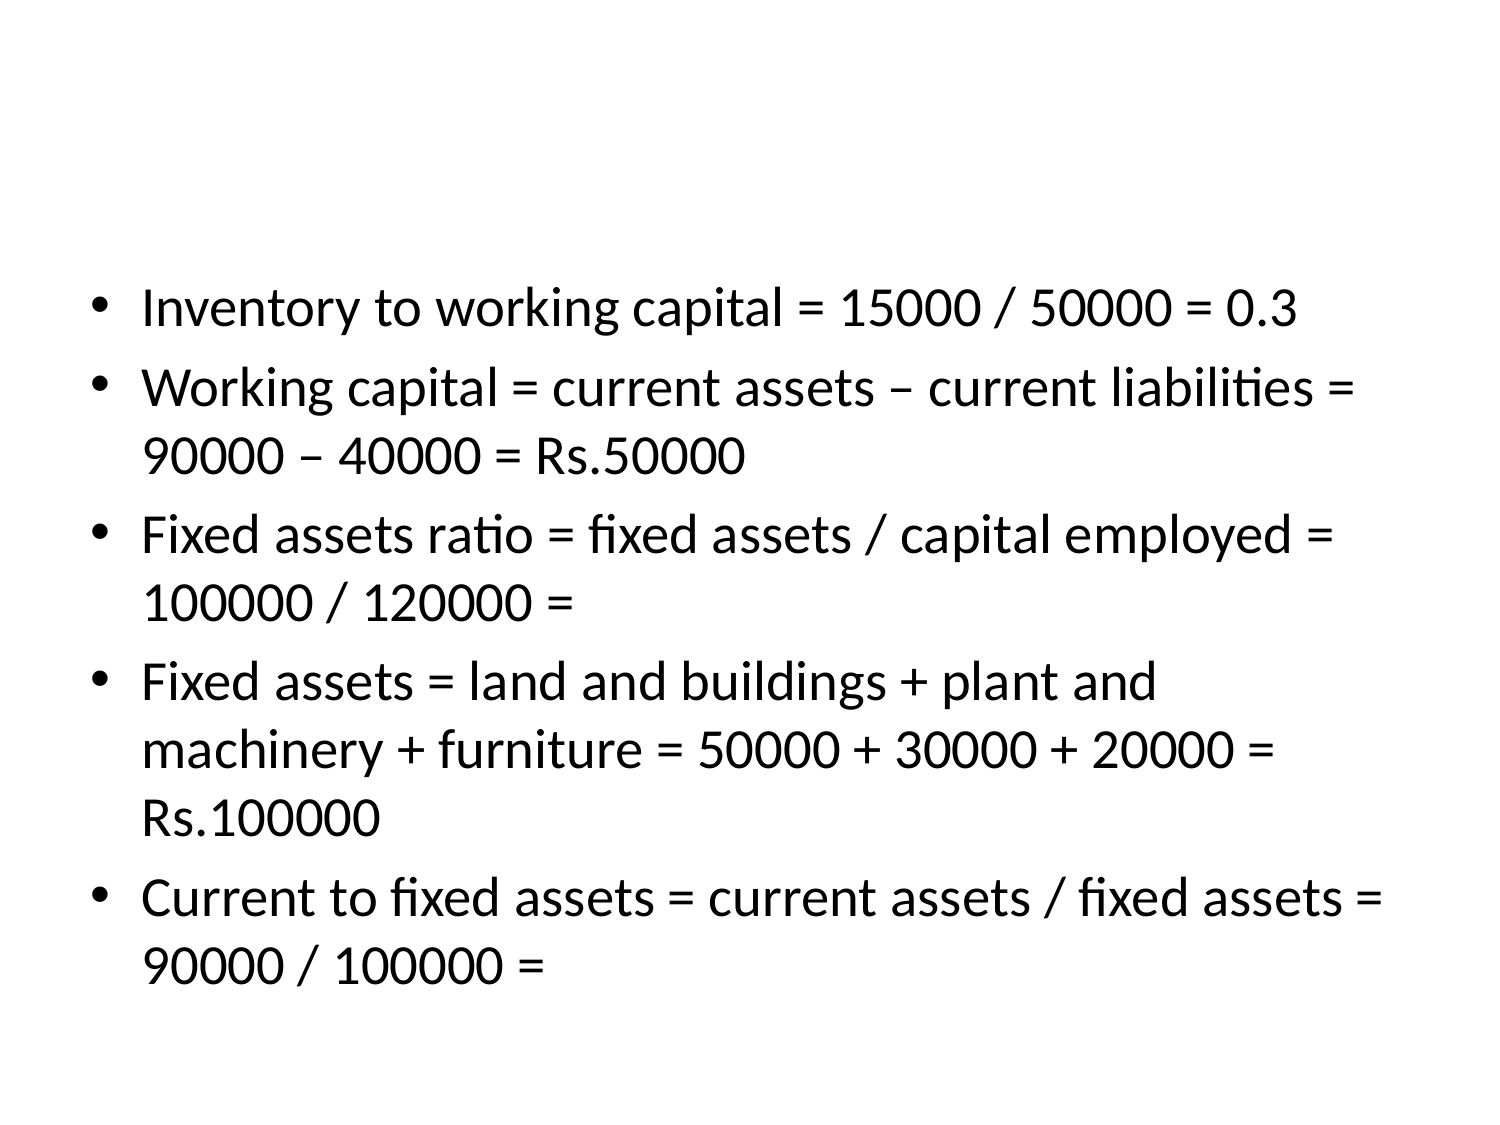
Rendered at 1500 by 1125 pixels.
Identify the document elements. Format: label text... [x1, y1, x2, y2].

list Inventory to working capital = 15000 / 50000 = 0.3 Working capital = current assets – current liabilities = 90000 – 40000 = Rs.50000 Fixed assets ratio = fixed assets / capital employed = 100000 / 120000 = Fixed assets = land and buildings + plant and machinery + furniture = 50000 + 30000 + 20000 = Rs.100000 Current to fixed assets = current assets / fixed assets = 90000 / 100000 = [75, 262, 1425, 1005]
